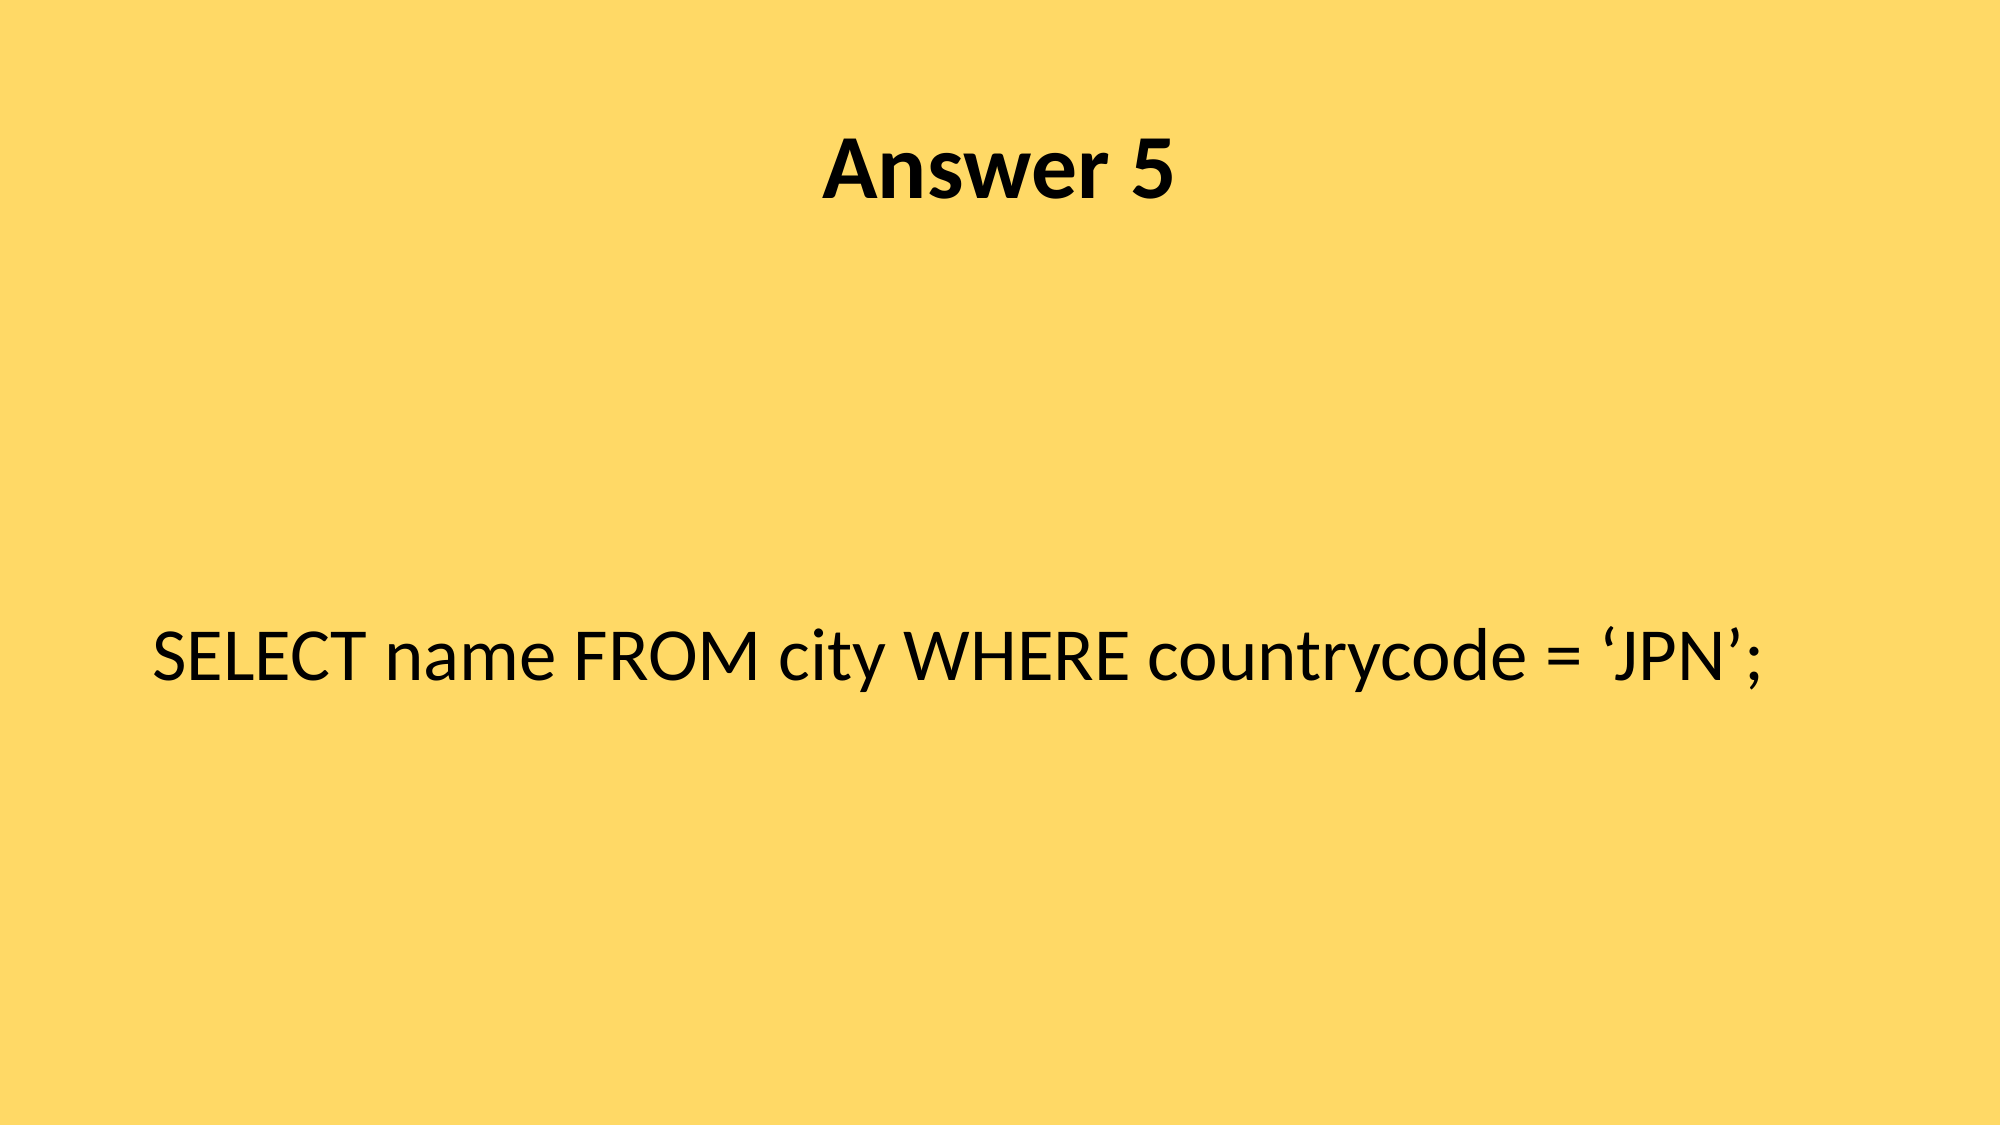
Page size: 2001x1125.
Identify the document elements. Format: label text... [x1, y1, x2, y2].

list SELECT name FROM city WHERE countrycode = ‘JPN’; [137, 299, 1863, 1014]
title Answer 5 [137, 59, 1863, 278]
